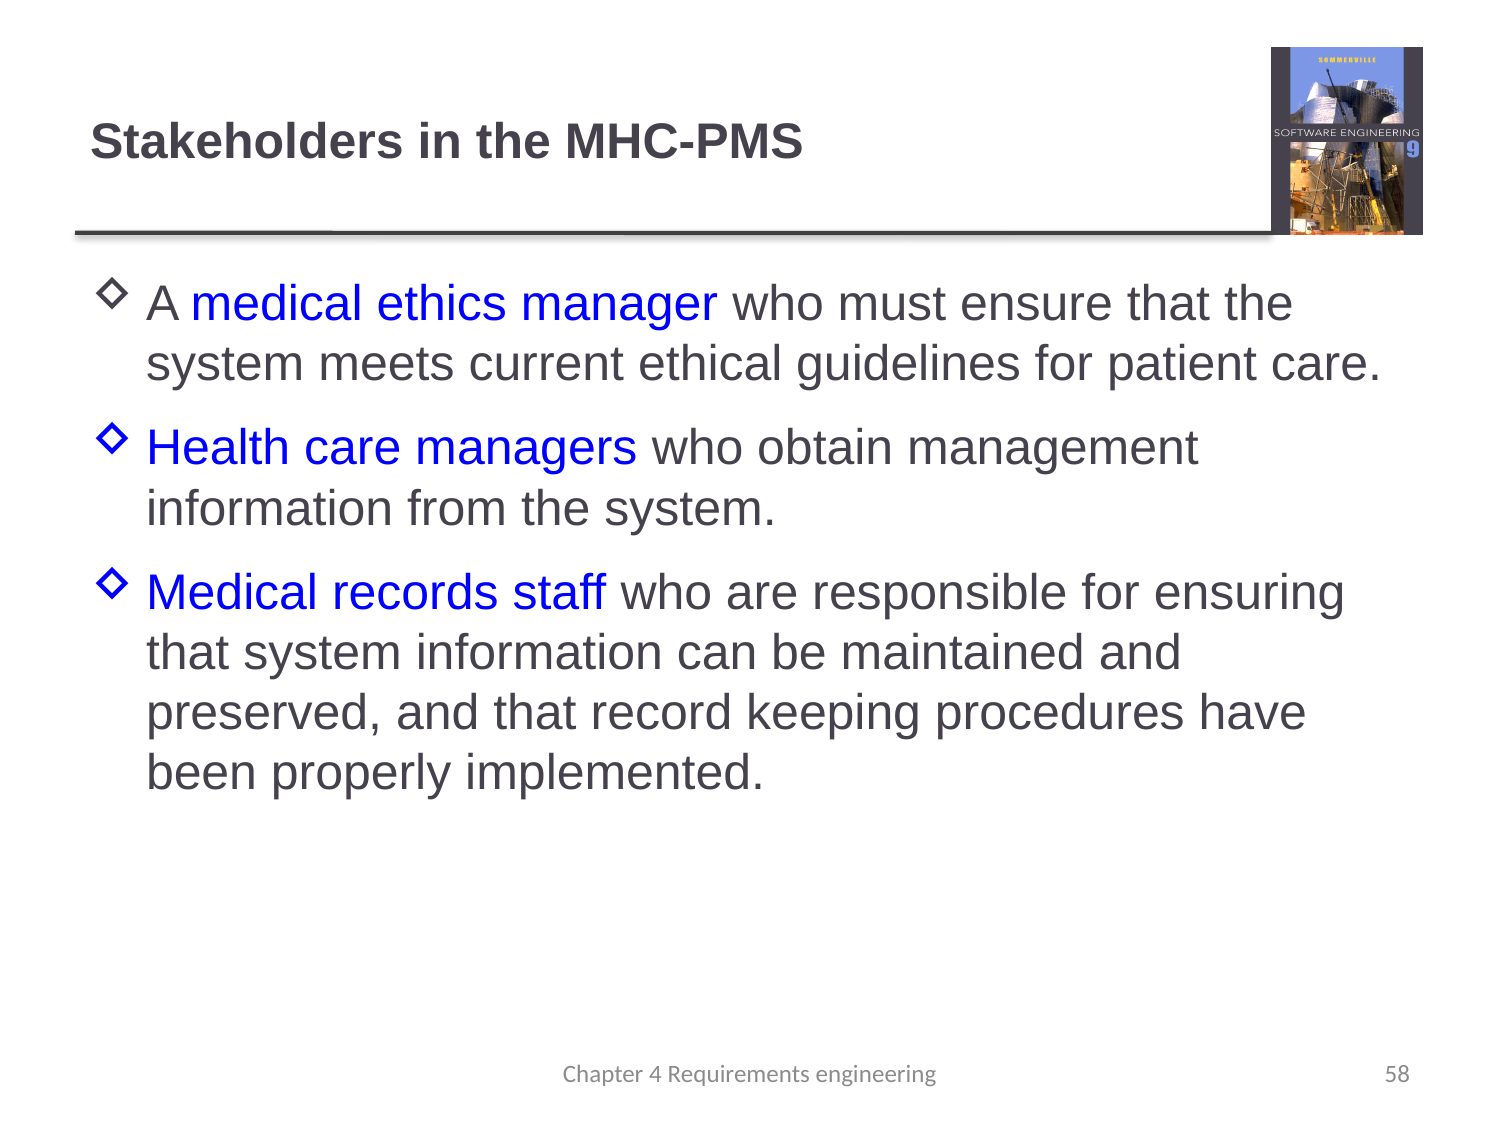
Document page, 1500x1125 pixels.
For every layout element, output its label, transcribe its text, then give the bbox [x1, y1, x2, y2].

title Stakeholders in the MHC-PMS [74, 44, 1272, 233]
list A medical ethics manager who must ensure that the system meets current ethical guidelines for patient care. Health care managers who obtain management information from the system. Medical records staff who are responsible for ensuring that system information can be maintained and preserved, and that record keeping procedures have been properly implemented. [75, 262, 1425, 1005]
slide_number 58 [1074, 1042, 1425, 1103]
picture [1272, 47, 1423, 235]
footer Chapter 4 Requirements engineering [512, 1042, 988, 1103]
